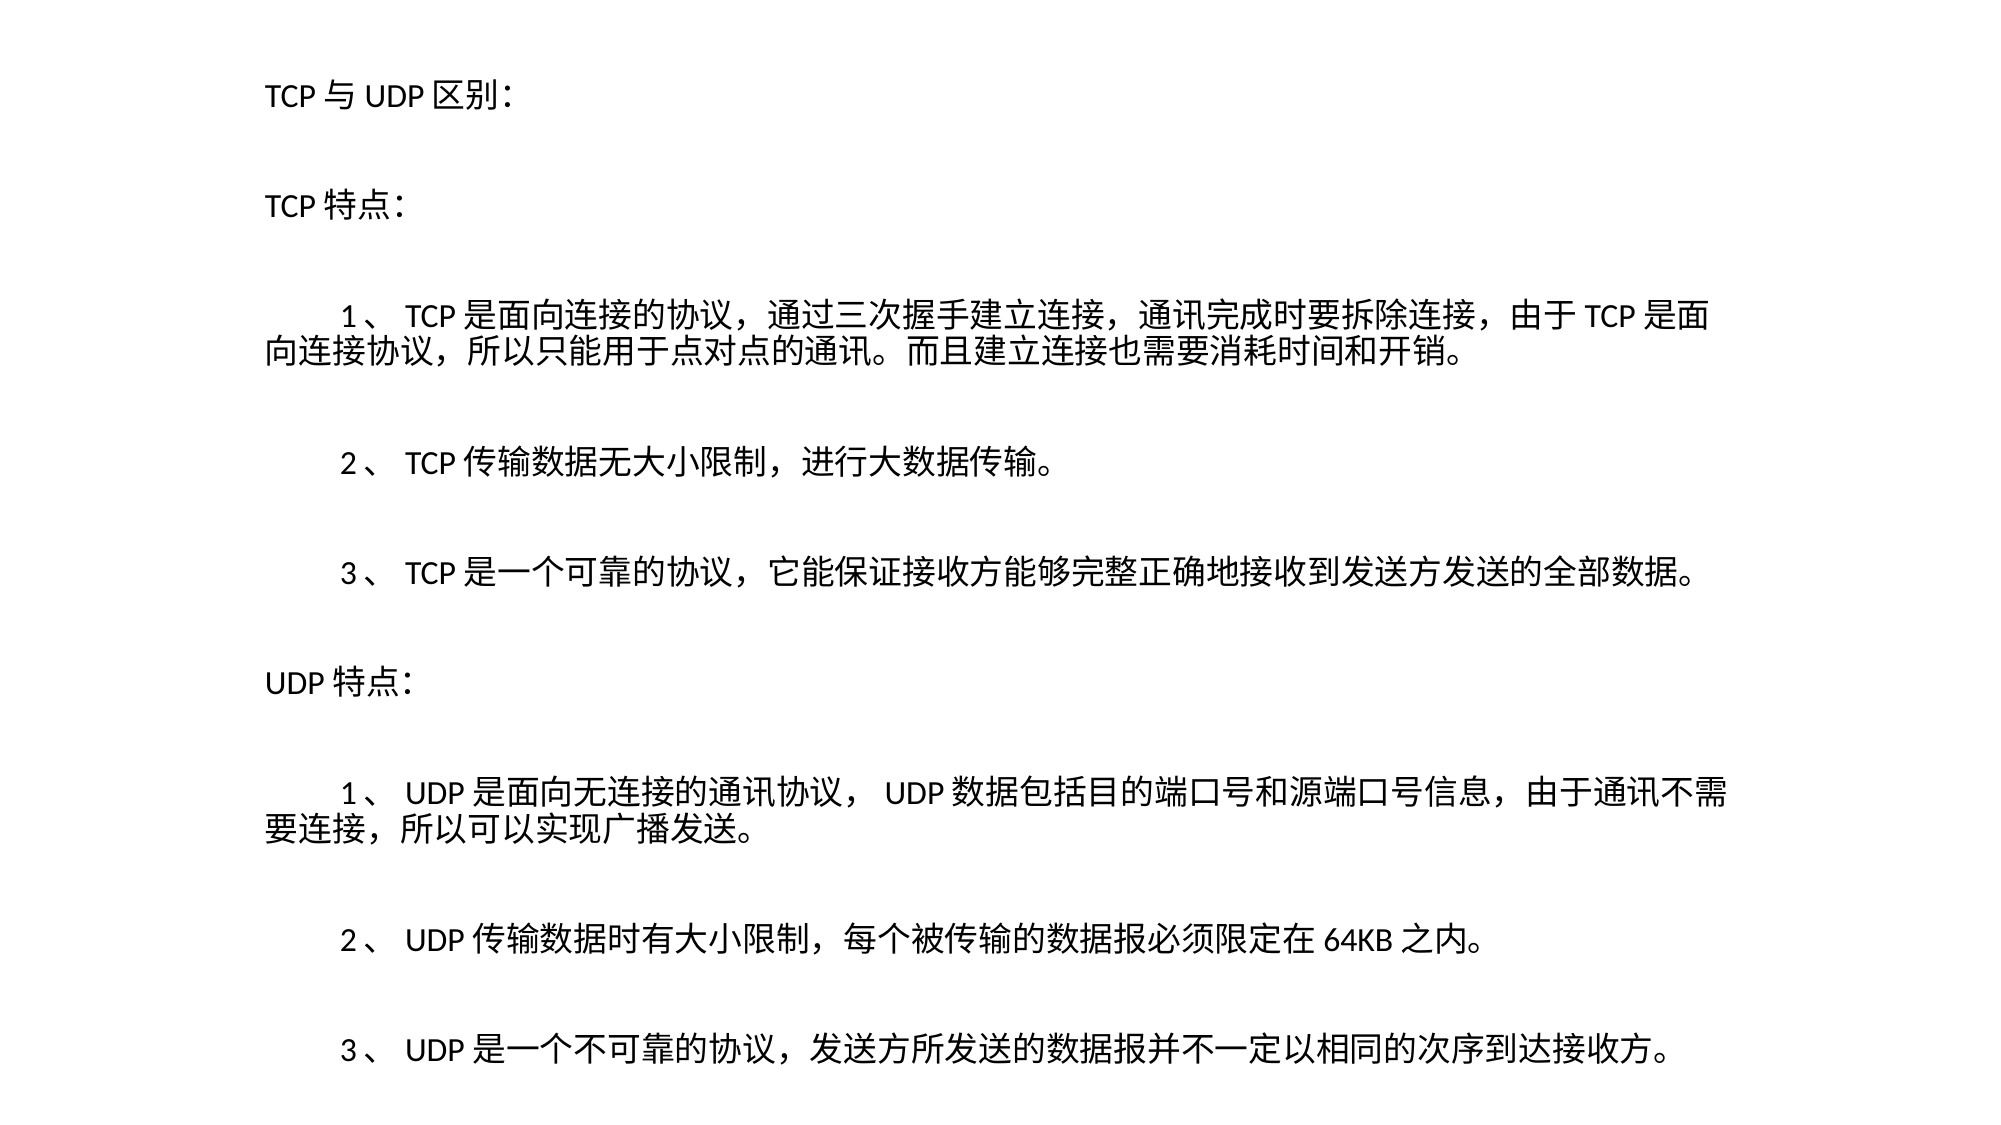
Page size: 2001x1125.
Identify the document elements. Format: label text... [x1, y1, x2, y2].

subtitle TCP与UDP区别： TCP特点： 1、TCP是面向连接的协议，通过三次握手建立连接，通讯完成时要拆除连接，由于TCP是面向连接协议，所以只能用于点对点的通讯。而且建立连接也需要消耗时间和开销。 2、TCP传输数据无大小限制，进行大数据传输。 3、TCP是一个可靠的协议，它能保证接收方能够完整正确地接收到发送方发送的全部数据。 UDP特点： 1、UDP是面向无连接的通讯协议，UDP数据包括目的端口号和源端口号信息，由于通讯不需要连接，所以可以实现广播发送。 2、UDP传输数据时有大小限制，每个被传输的数据报必须限定在64KB之内。 3、UDP是一个不可靠的协议，发送方所发送的数据报并不一定以相同的次序到达接收方。 [249, 70, 1750, 1077]
